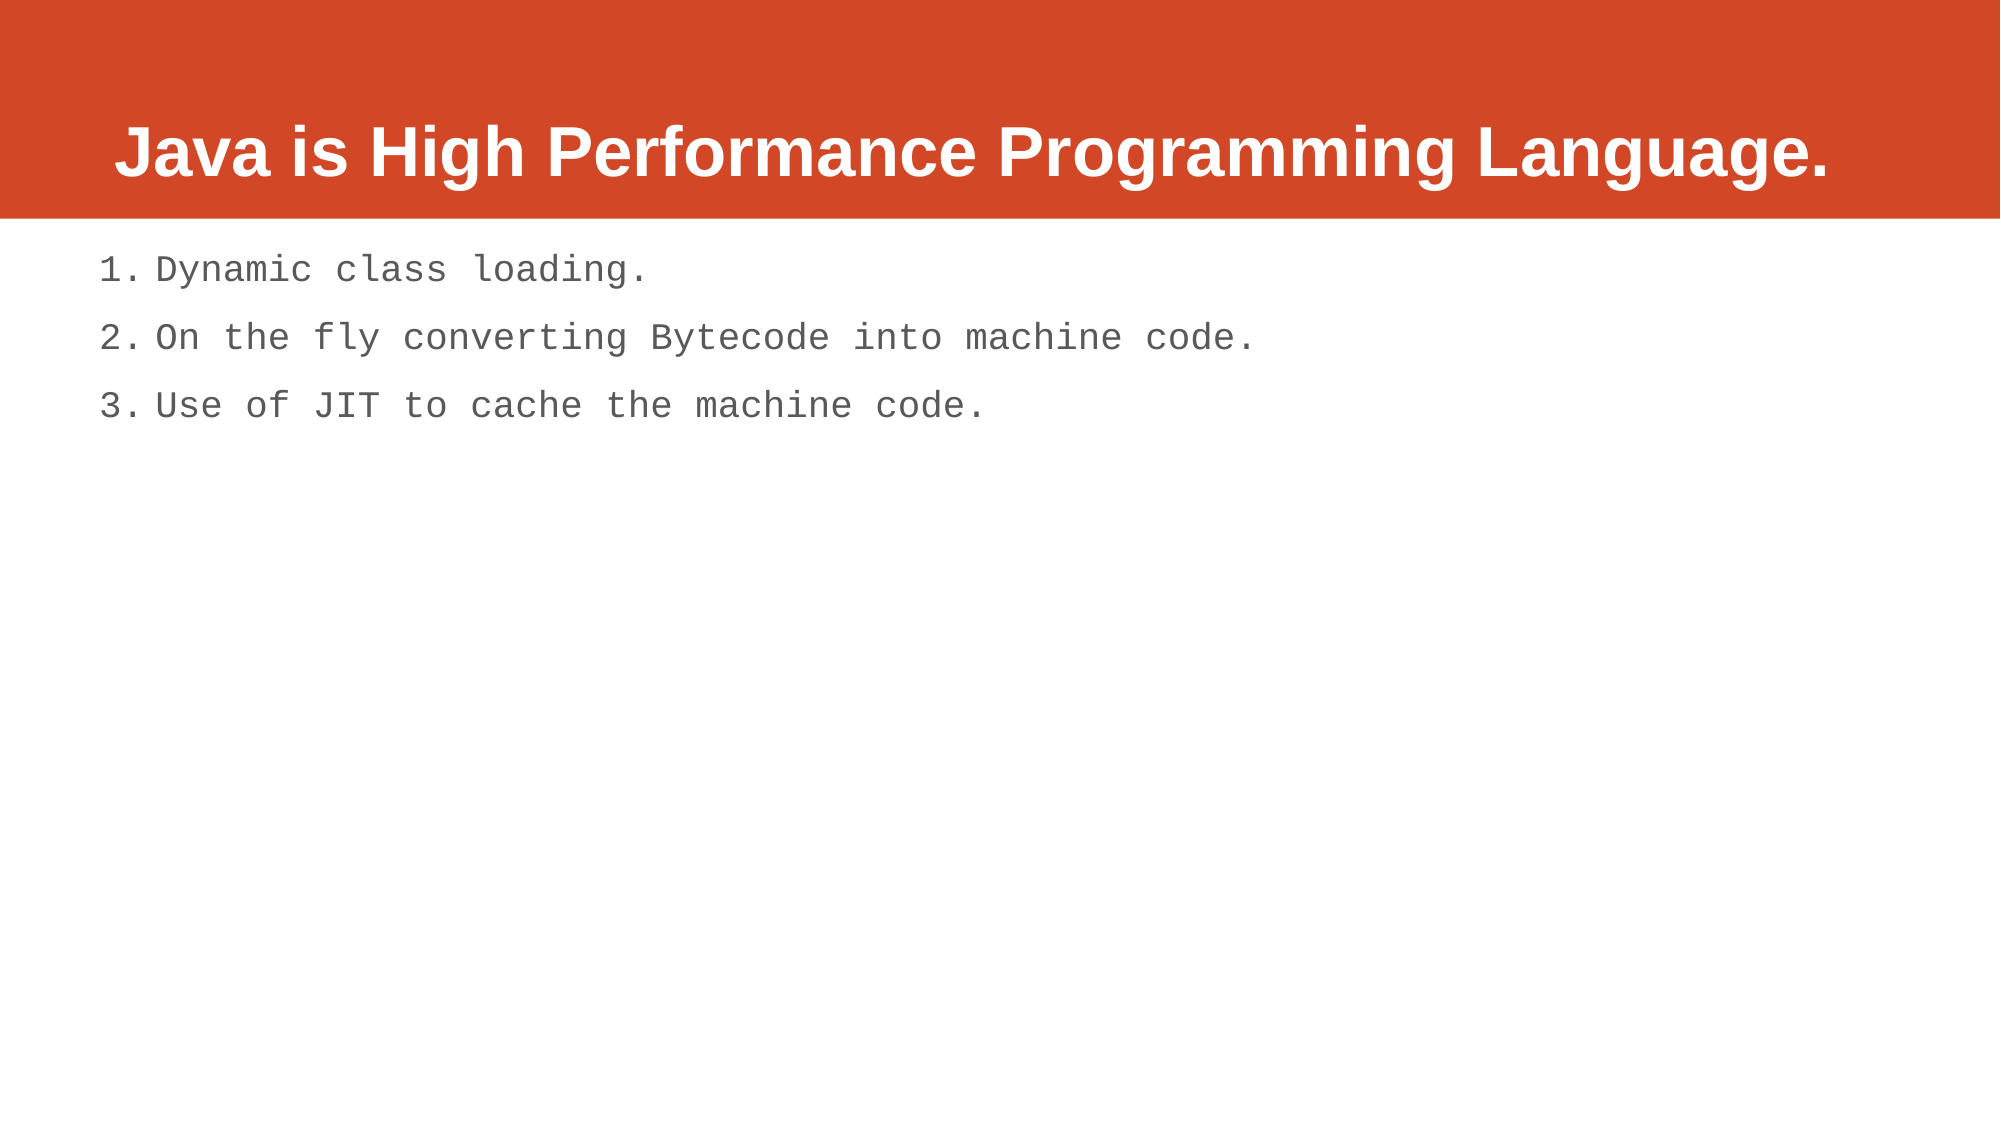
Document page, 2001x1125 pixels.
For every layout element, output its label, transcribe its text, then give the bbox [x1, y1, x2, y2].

list Dynamic class loading. On the fly converting Bytecode into machine code. Use of JIT to cache the machine code. [99, 243, 1893, 1066]
title Java is High Performance Programming Language. [99, 0, 1863, 199]
